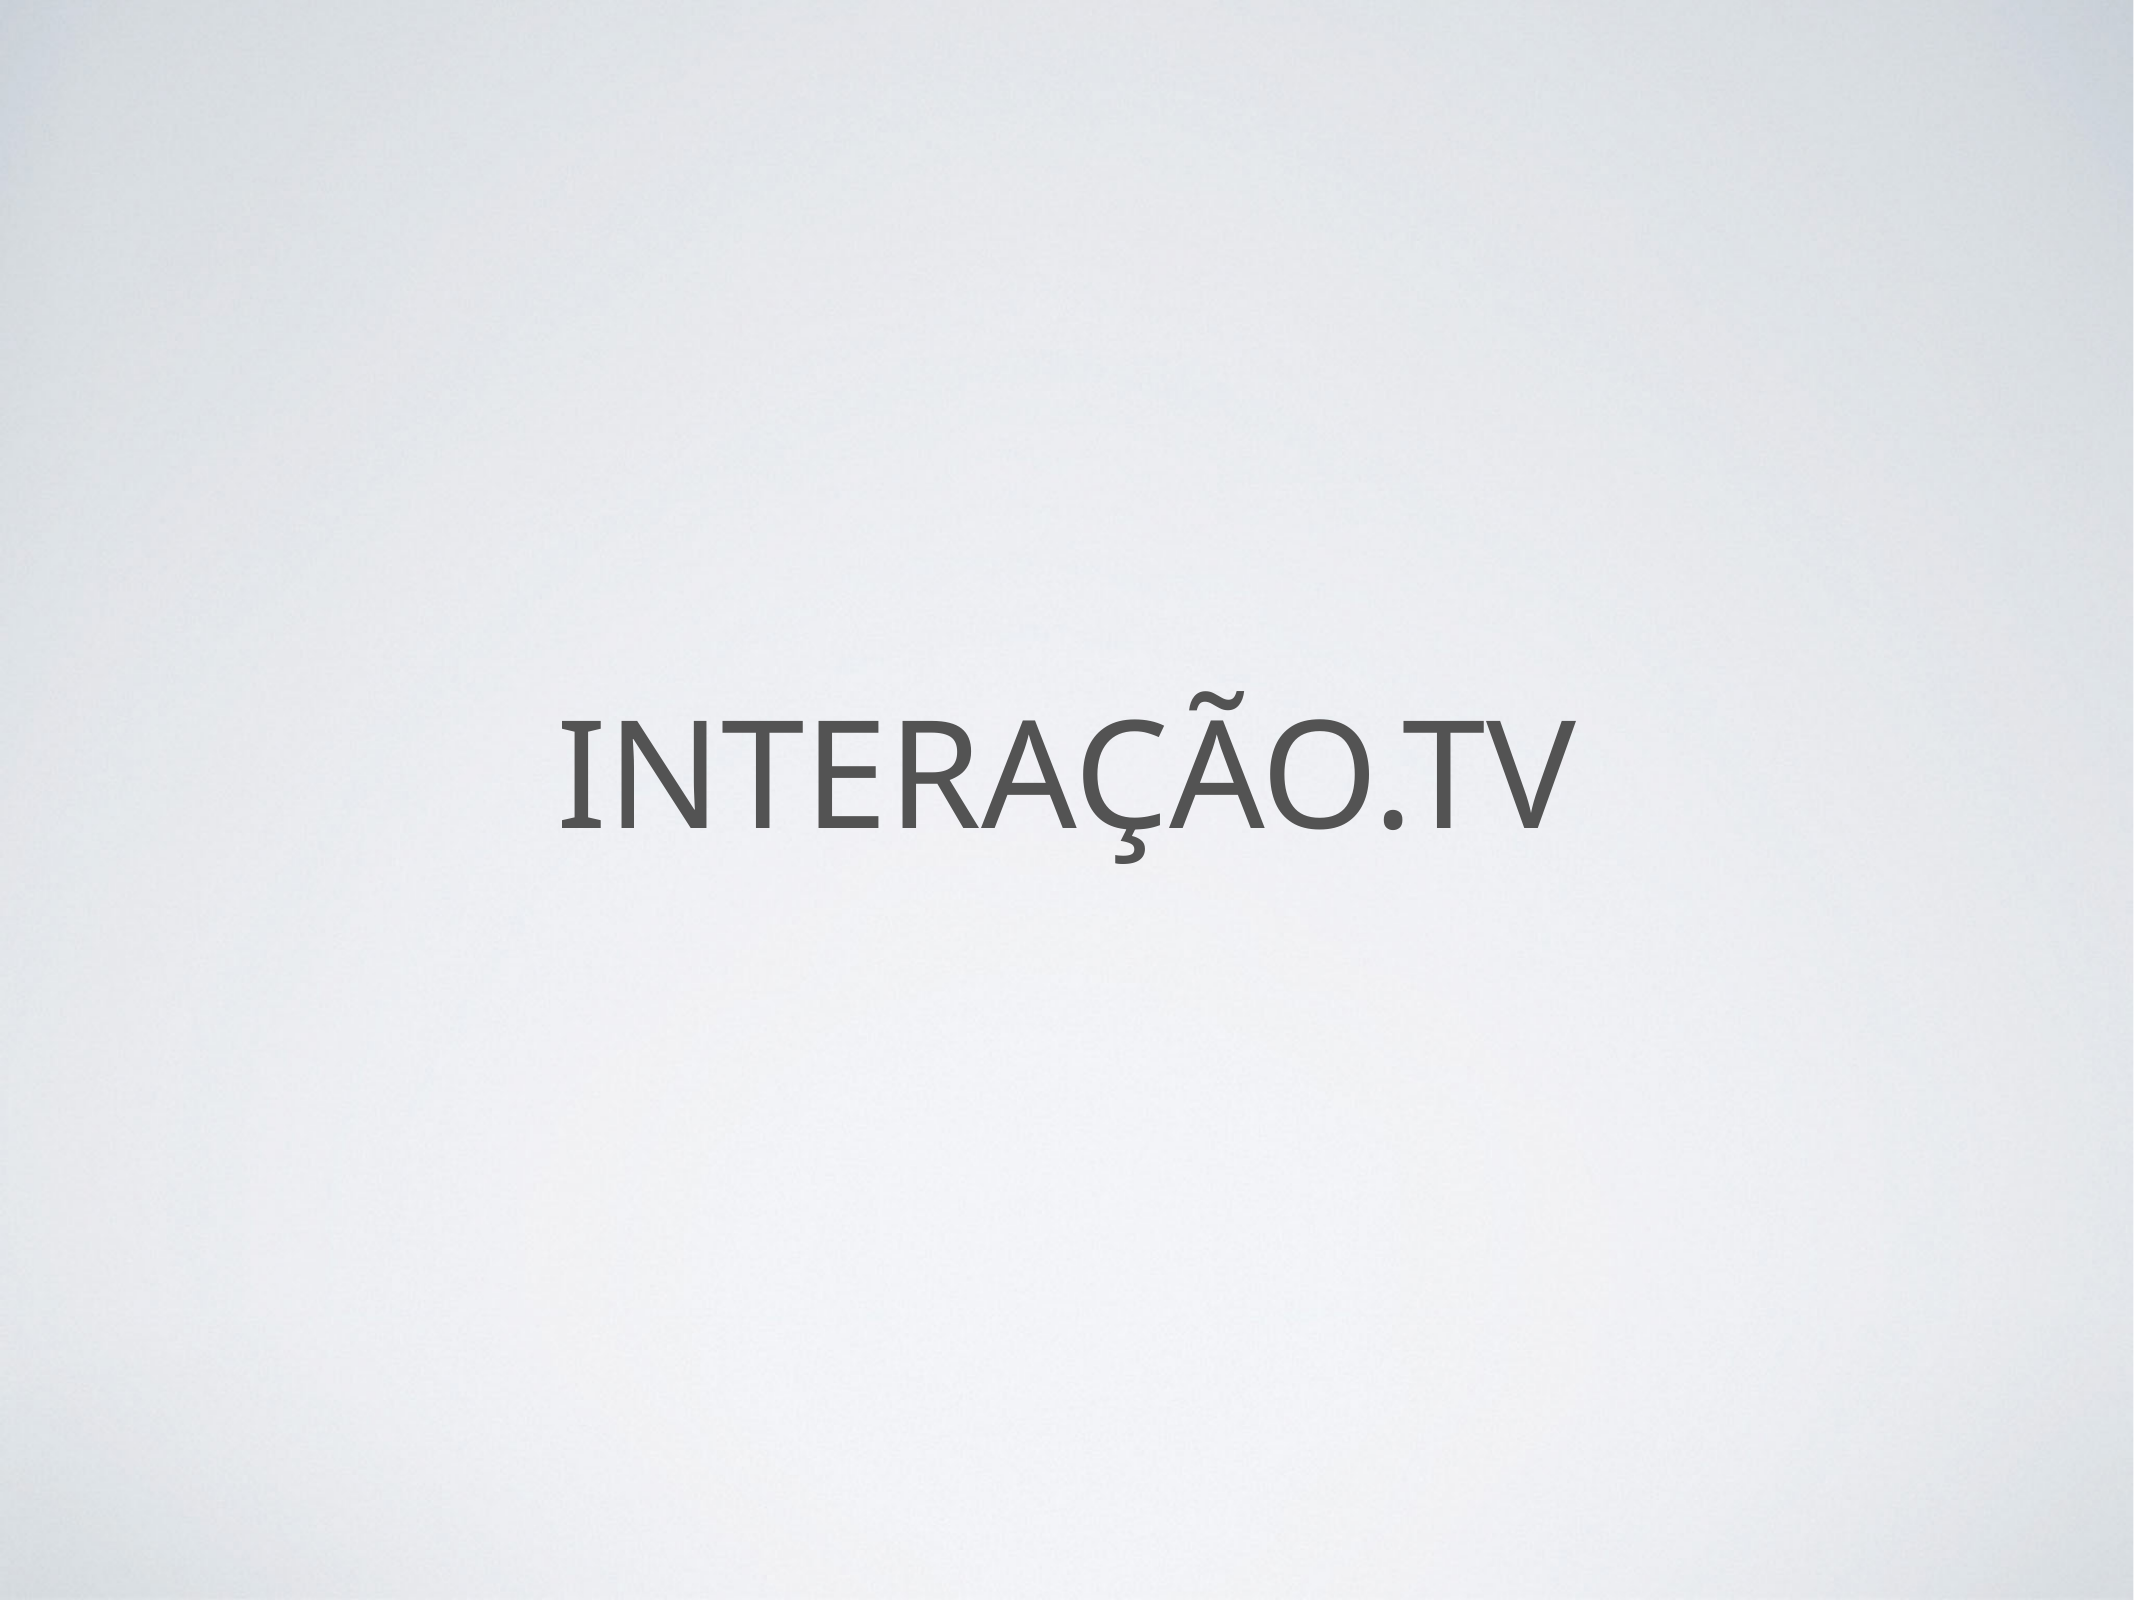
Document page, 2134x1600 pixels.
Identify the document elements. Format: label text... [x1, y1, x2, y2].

title Interação.TV [57, 334, 2076, 868]
picture [0, 0, 2134, 1600]
